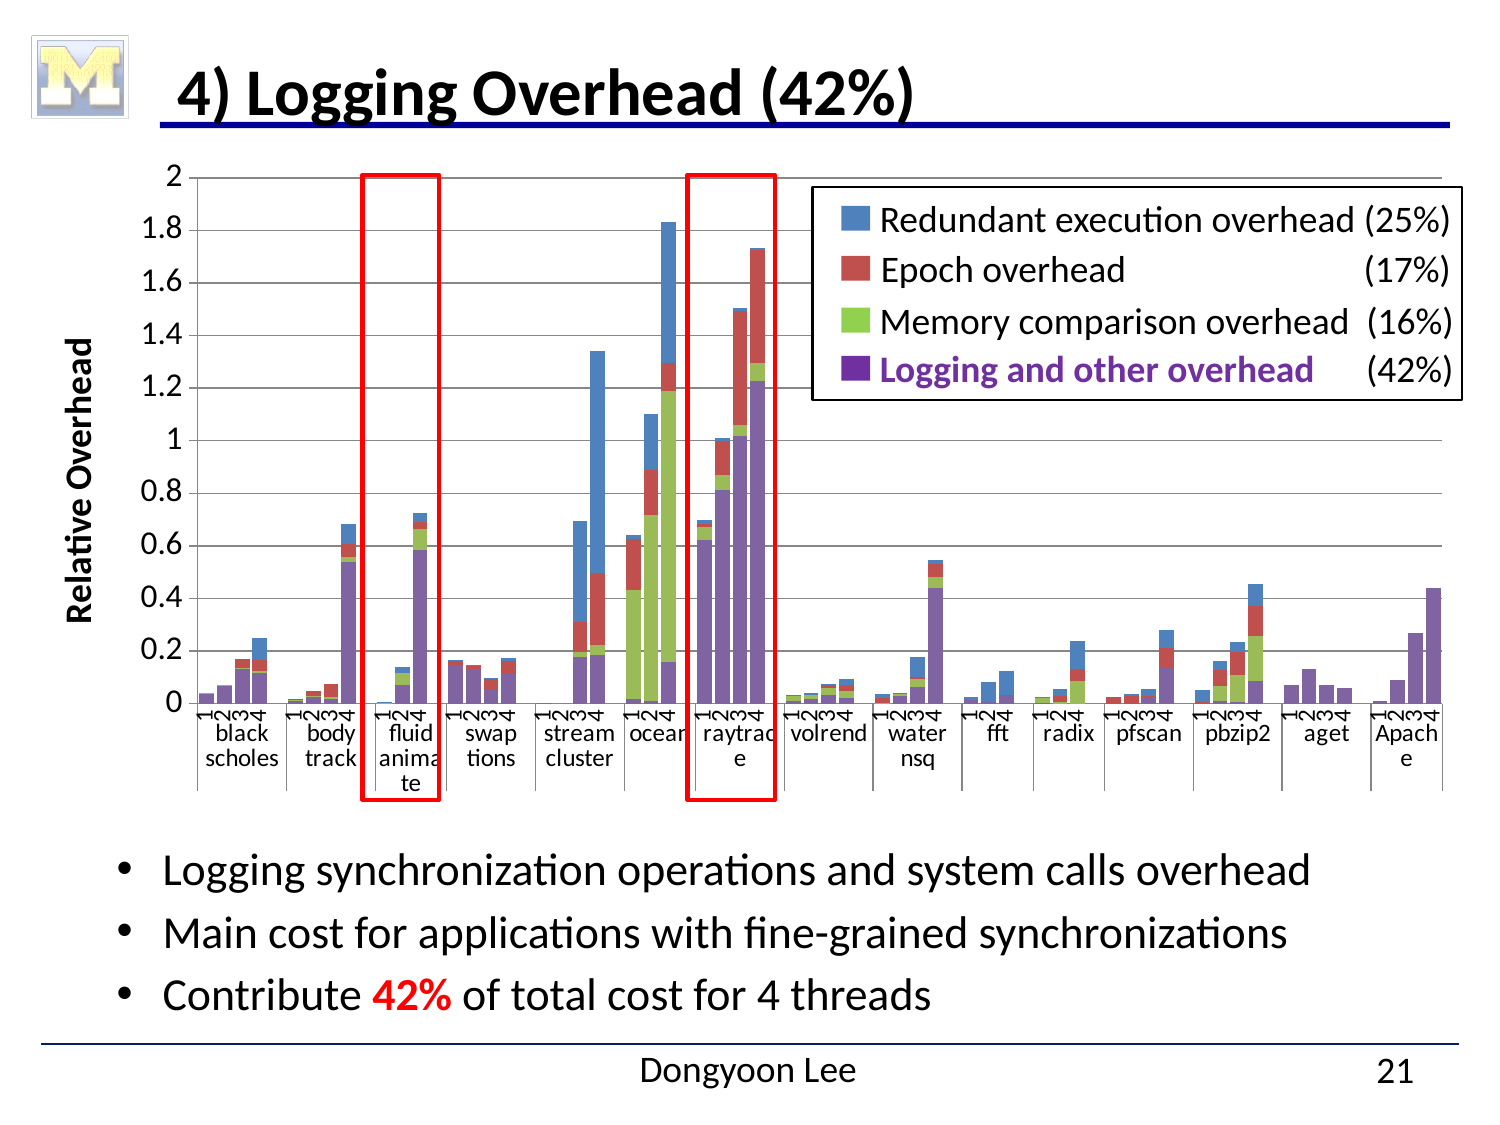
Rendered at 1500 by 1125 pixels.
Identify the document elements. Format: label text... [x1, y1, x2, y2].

chart [24, 149, 1476, 813]
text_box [841, 256, 1472, 299]
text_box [841, 187, 1471, 249]
title 4) Logging Overhead (42%) [162, 24, 1425, 113]
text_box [841, 358, 1473, 399]
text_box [841, 305, 1474, 351]
slide_number 21 [1291, 1043, 1430, 1094]
text_box Logging synchronization operations and system calls overhead Main cost for applications with fine-grained synchronizations Contribute 42% of total cost for 4 threads [62, 824, 1475, 1028]
